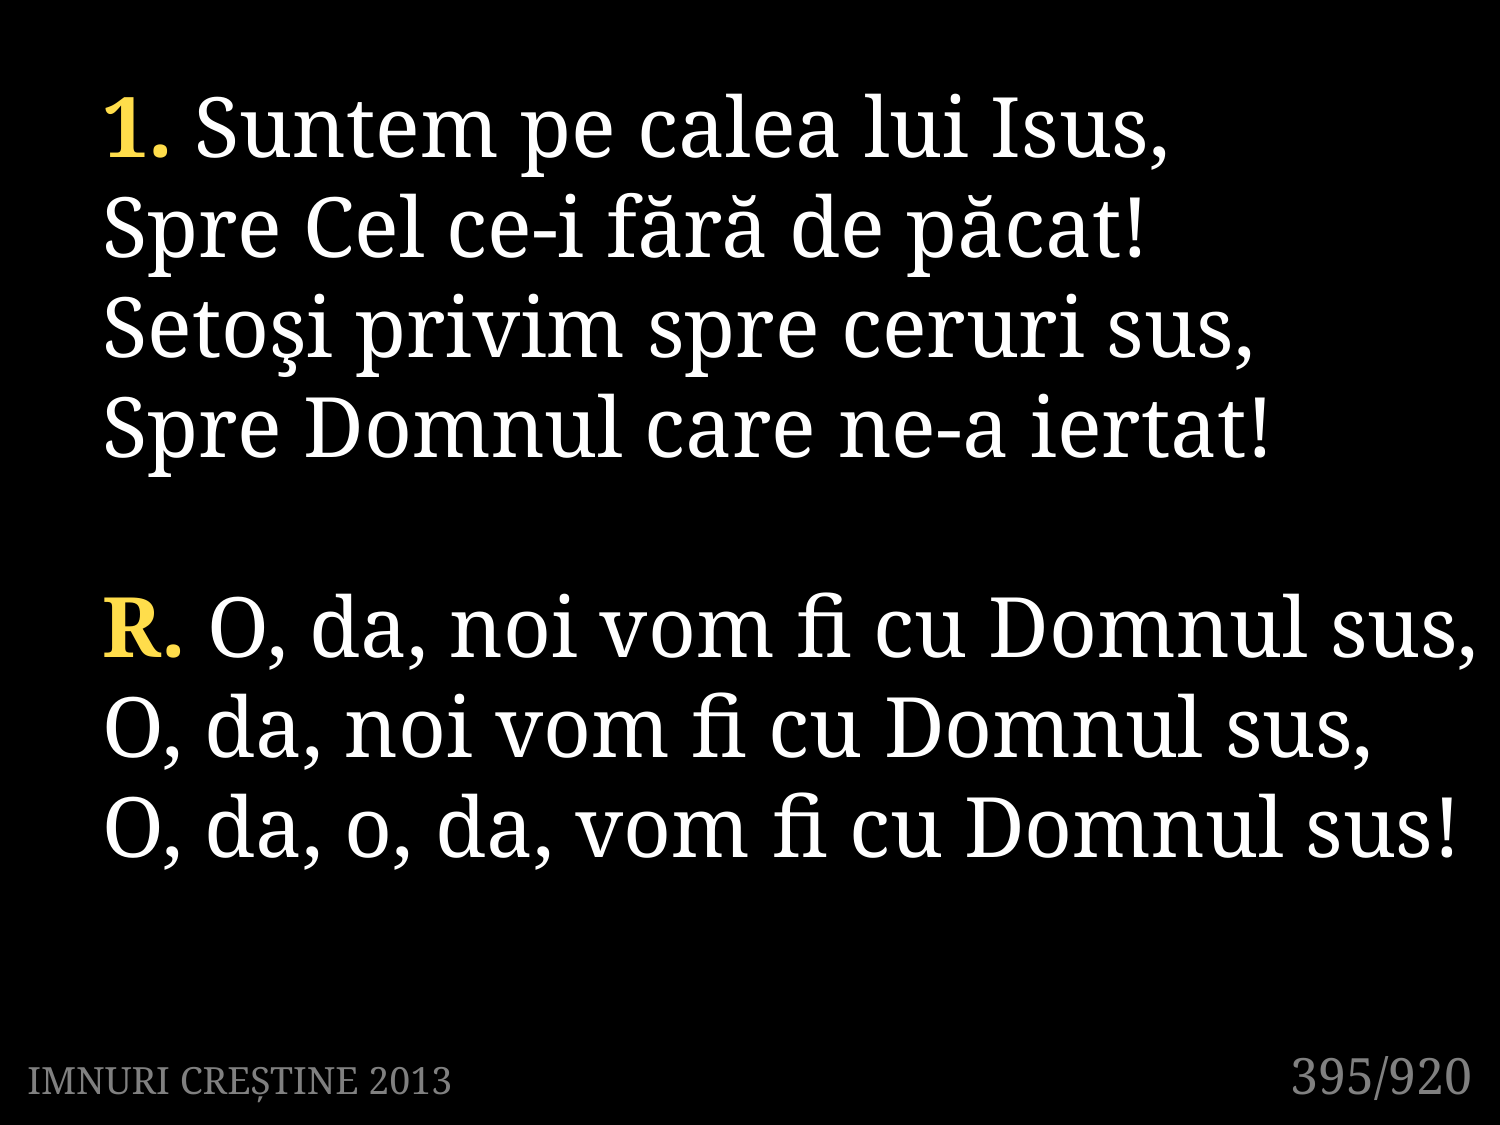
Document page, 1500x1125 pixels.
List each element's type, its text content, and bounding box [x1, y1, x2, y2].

text_box 1. Suntem pe calea lui Isus, Spre Cel ce-i fără de păcat! Setoşi privim spre ceruri sus, Spre Domnul care ne-a iertat! R. O, da, noi vom fi cu Domnul sus, O, da, noi vom fi cu Domnul sus, O, da, o, da, vom fi cu Domnul sus! [87, 66, 1500, 882]
text_box 395/920 [637, 1037, 1488, 1113]
text_box IMNURI CREȘTINE 2013 [12, 1049, 637, 1110]
